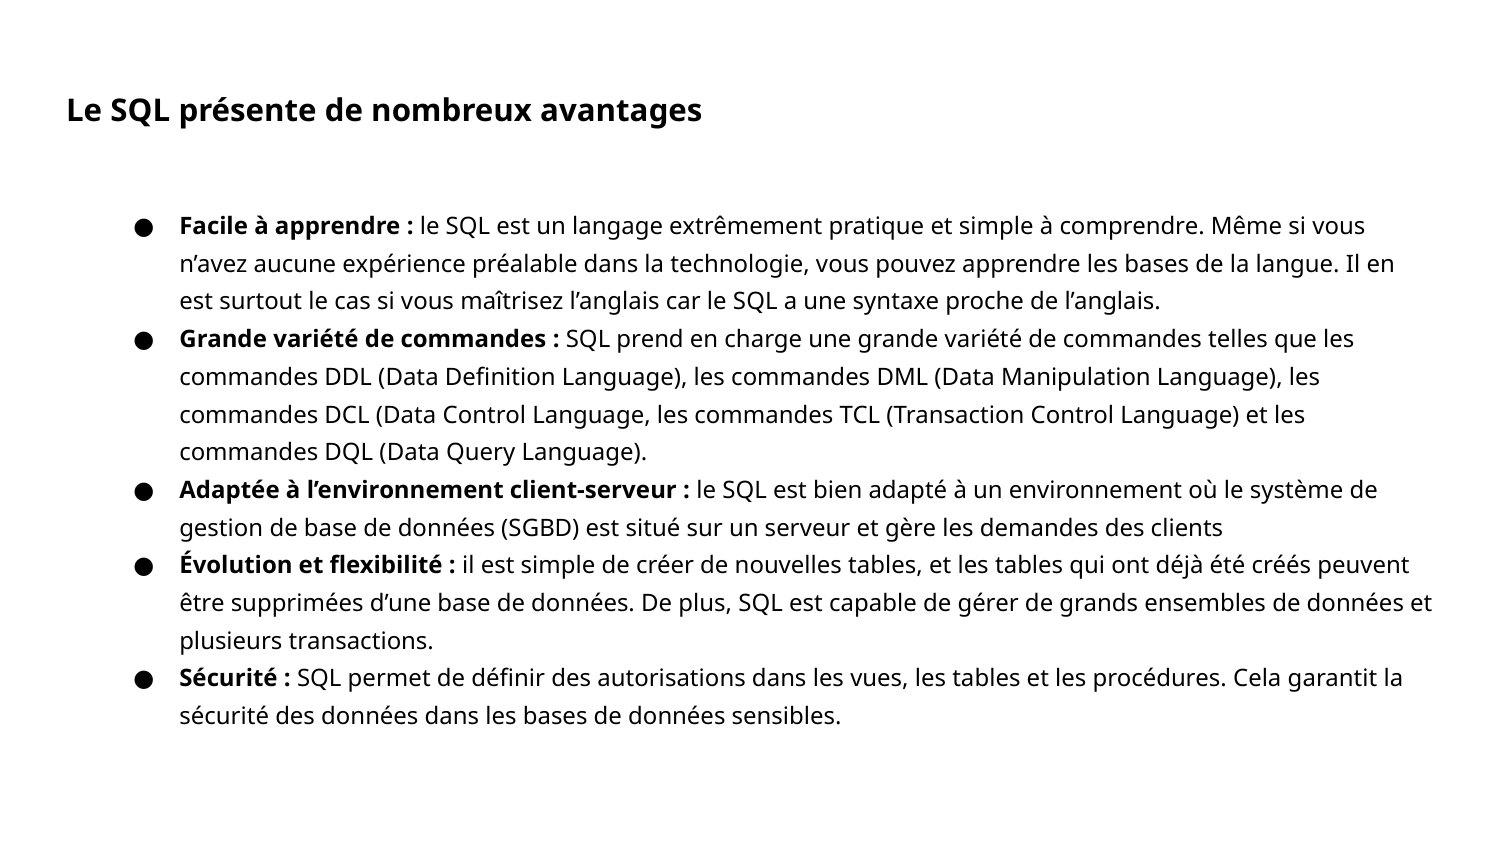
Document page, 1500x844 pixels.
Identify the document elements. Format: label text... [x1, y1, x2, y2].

list Facile à apprendre : le SQL est un langage extrêmement pratique et simple à comprendre. Même si vous n’avez aucune expérience préalable dans la technologie, vous pouvez apprendre les bases de la langue. Il en est surtout le cas si vous maîtrisez l’anglais car le SQL a une syntaxe proche de l’anglais. Grande variété de commandes : SQL prend en charge une grande variété de commandes telles que les commandes DDL (Data Definition Language), les commandes DML (Data Manipulation Language), les commandes DCL (Data Control Language, les commandes TCL (Transaction Control Language) et les commandes DQL (Data Query Language). Adaptée à l’environnement client-serveur : le SQL est bien adapté à un environnement où le système de gestion de base de données (SGBD) est situé sur un serveur et gère les demandes des clients Évolution et flexibilité : il est simple de créer de nouvelles tables, et les tables qui ont déjà été créés peuvent être supprimées d’une base de données. De plus, SQL est capable de gérer de grands ensembles de données et plusieurs transactions. Sécurité : SQL permet de définir des autorisations dans les vues, les tables et les procédures. Cela garantit la sécurité des données dans les bases de données sensibles. [51, 189, 1449, 750]
title Le SQL présente de nombreux avantages [51, 72, 1449, 167]
